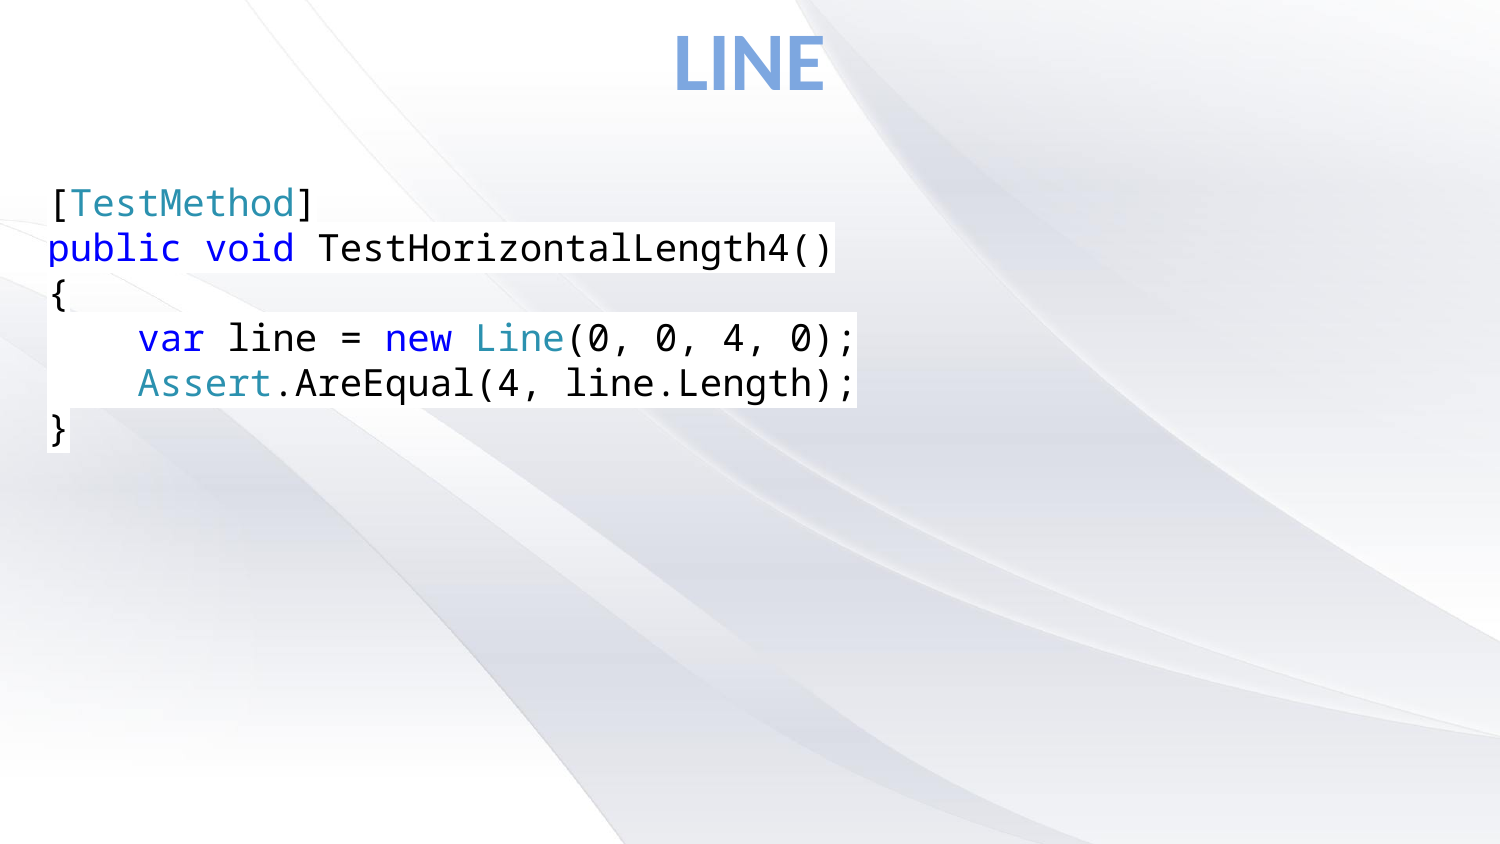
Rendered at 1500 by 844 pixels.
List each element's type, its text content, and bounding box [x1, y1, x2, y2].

title Line [0, 0, 1500, 147]
text_box [TestMethod] public void TestHorizontalLength4() { var line = new Line(0, 0, 4, 0); Assert.AreEqual(4, line.Length); } [32, 171, 873, 457]
picture [0, 147, 1500, 844]
